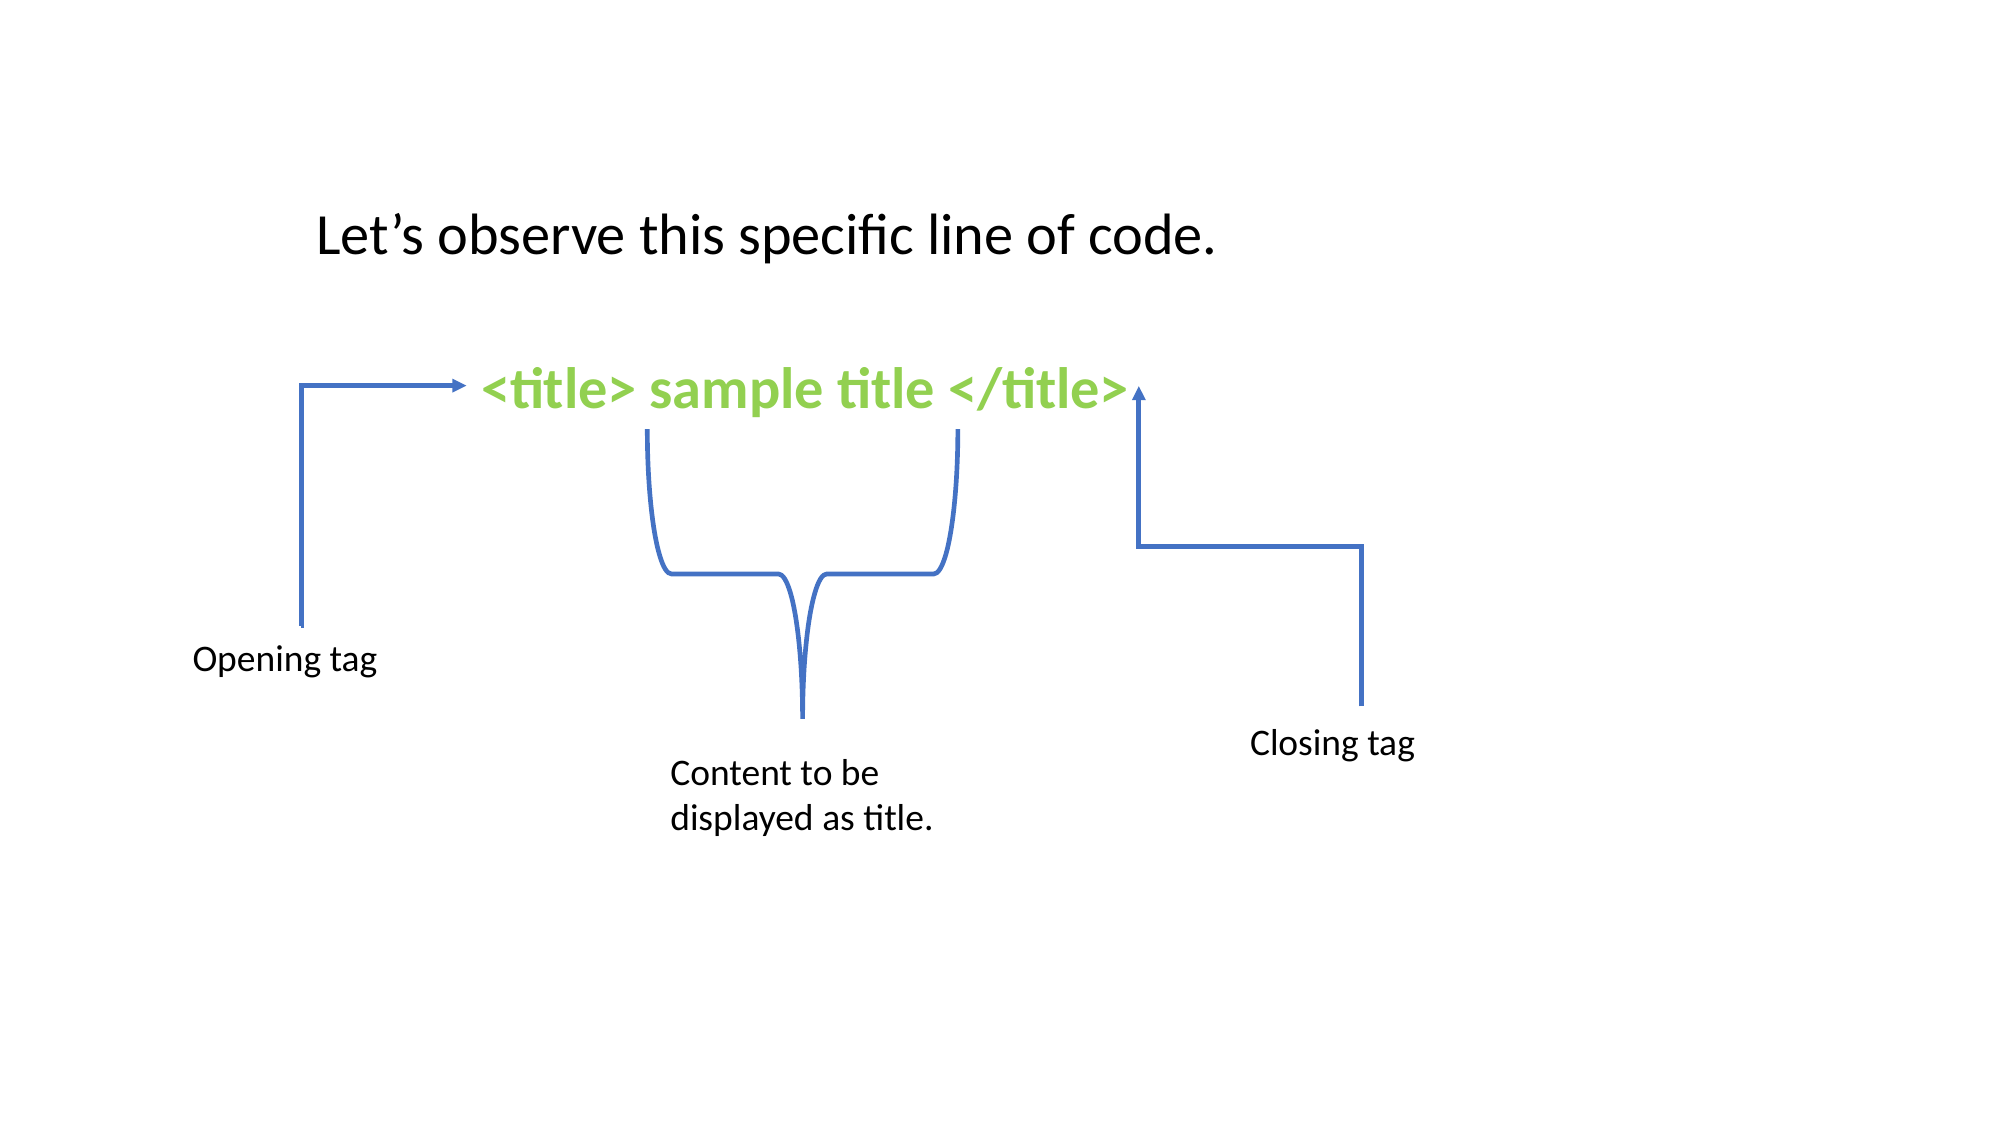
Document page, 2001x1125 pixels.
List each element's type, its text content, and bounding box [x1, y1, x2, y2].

text_box Let’s observe this specific line of code. [301, 189, 1699, 275]
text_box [1090, 434, 1411, 658]
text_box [263, 423, 504, 589]
text_box Content to be displayed as title. [655, 740, 967, 846]
text_box Opening tag [177, 626, 489, 686]
text_box Closing tag [1235, 710, 1546, 771]
text_box <title> sample title </title> [466, 343, 1467, 428]
text_box [646, 429, 959, 719]
